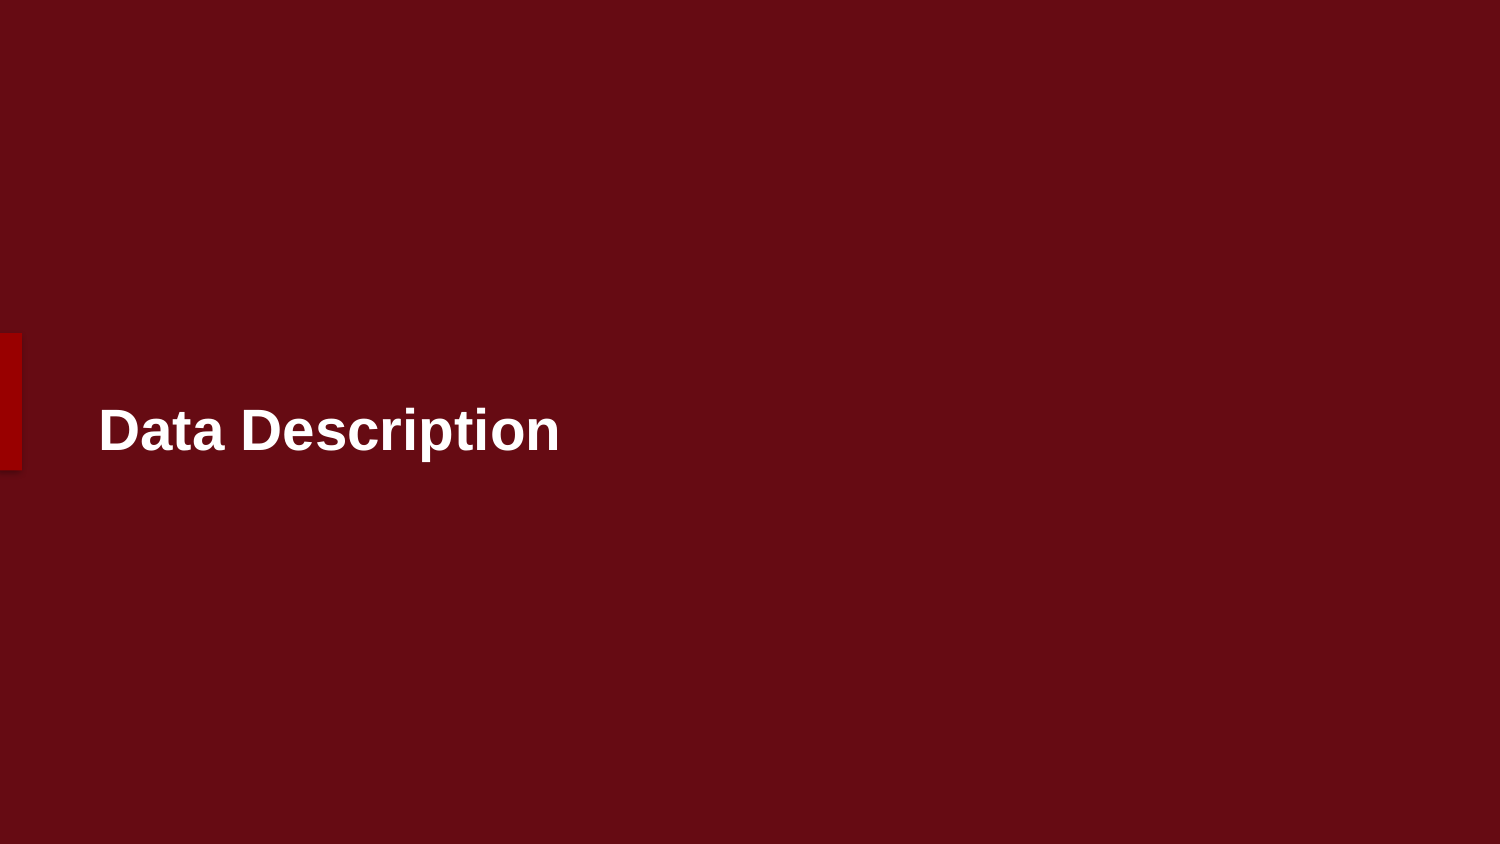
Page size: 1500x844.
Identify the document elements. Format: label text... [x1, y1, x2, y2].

title Data Description [83, 373, 1199, 481]
